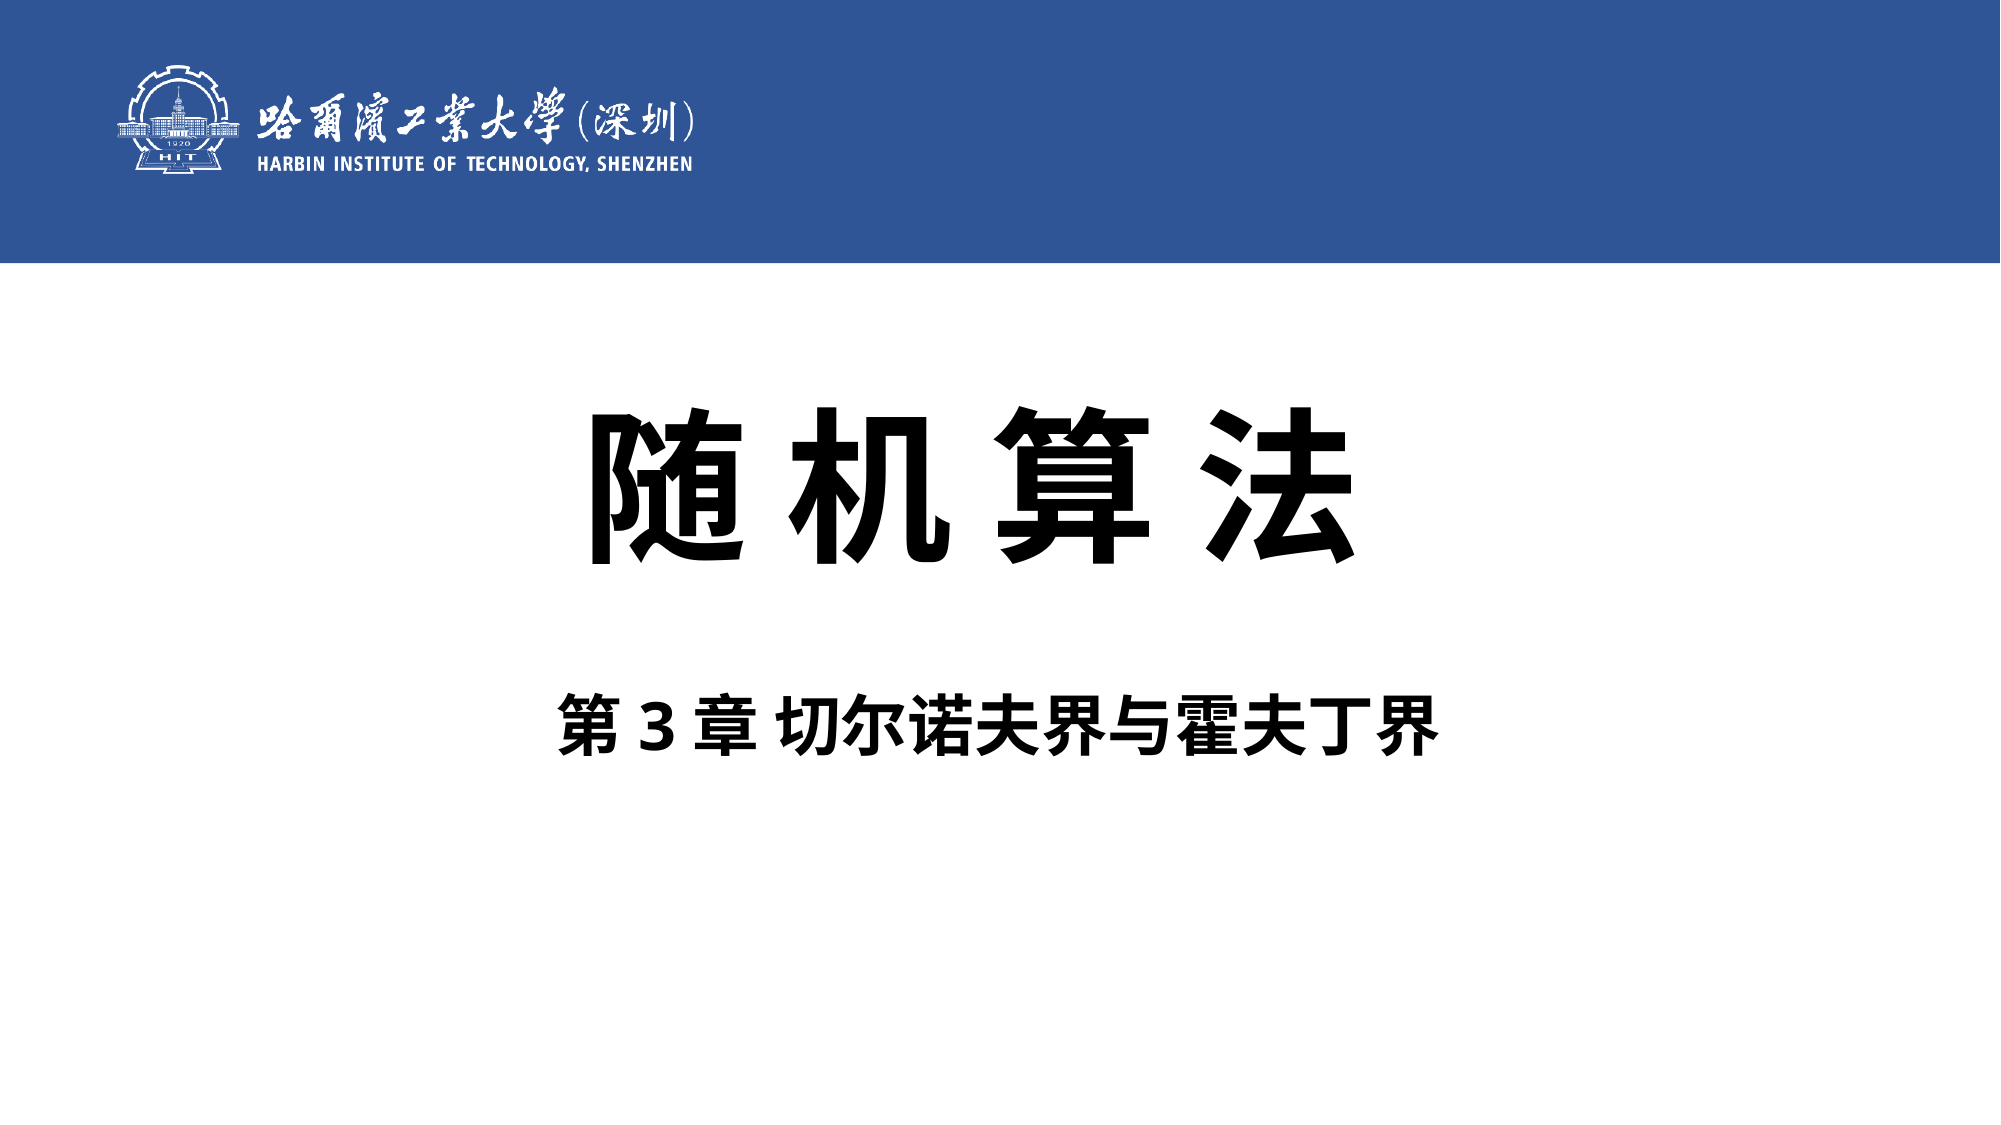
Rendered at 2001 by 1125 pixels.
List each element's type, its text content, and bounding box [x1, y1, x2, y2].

text_box 第3章 切尔诺夫界与霍夫丁界 [361, 603, 1637, 845]
text_box [0, 0, 2000, 264]
text_box 随 机 算 法 [334, 361, 1610, 603]
picture [117, 65, 693, 175]
